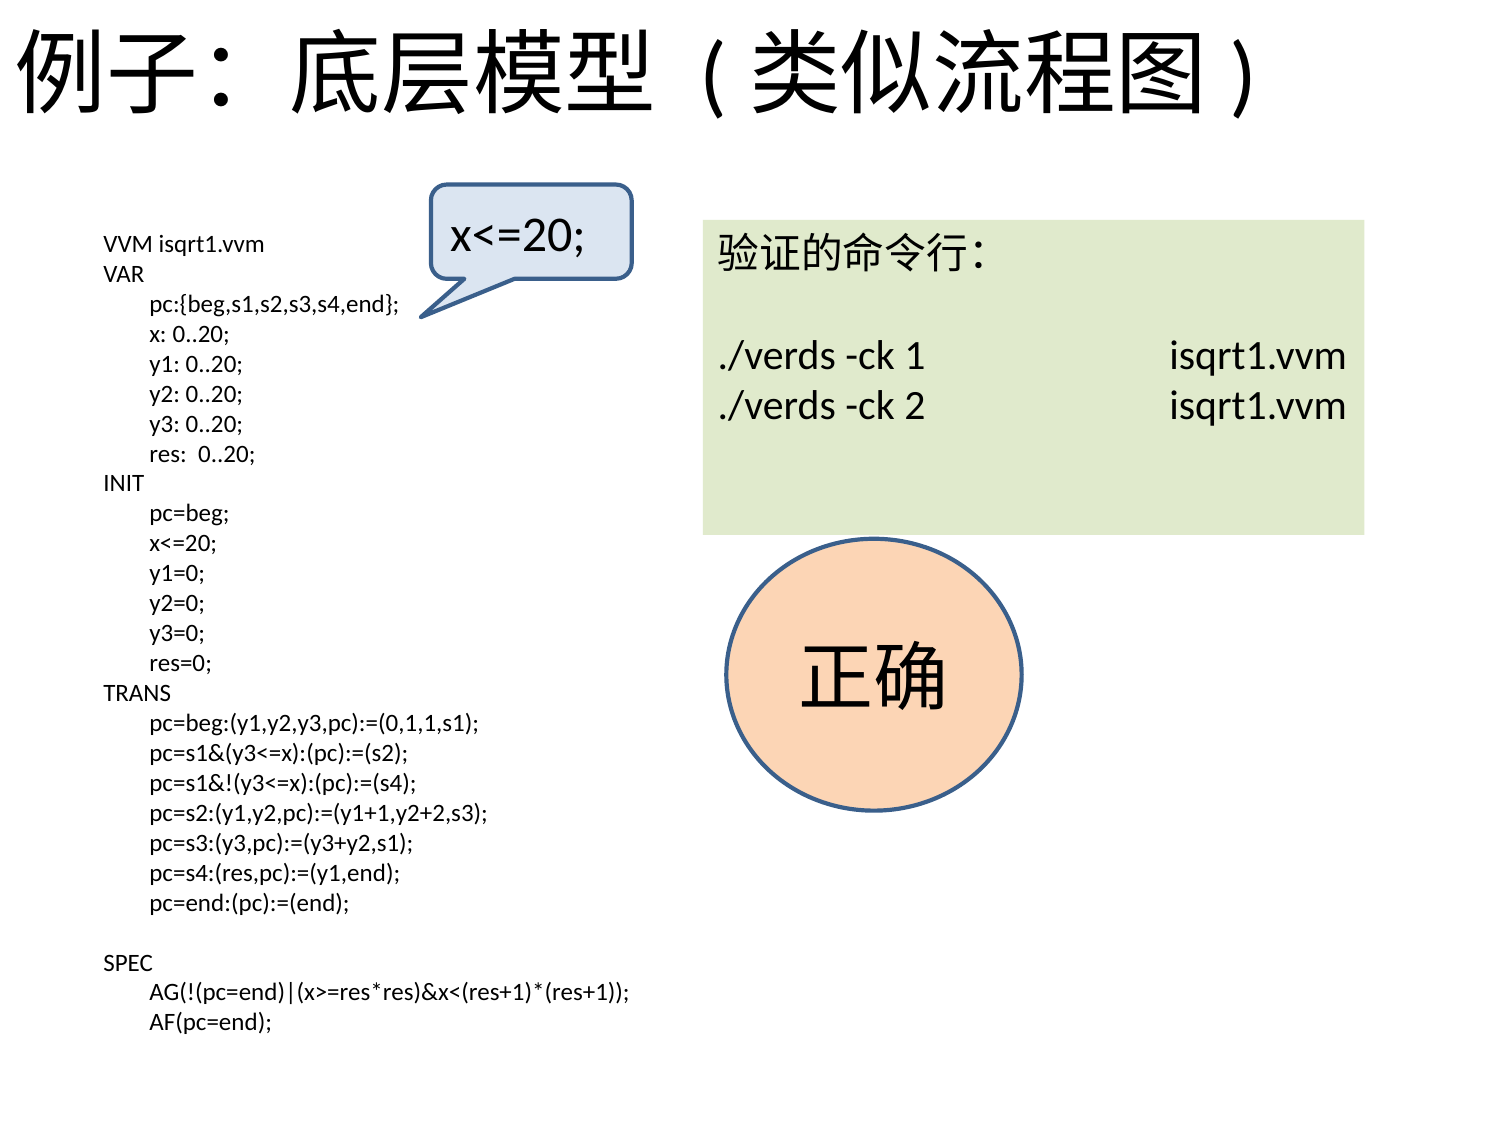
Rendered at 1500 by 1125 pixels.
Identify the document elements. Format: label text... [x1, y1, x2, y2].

text_box 正确 [724, 536, 1024, 813]
text_box 例子：底层模型 (类似流程图) [0, 2, 1500, 138]
text_box VVM isqrt1.vvm VAR pc:{beg,s1,s2,s3,s4,end}; x: 0..20; y1: 0..20; y2: 0..20; y3: 0..20; res: 0..20; INIT pc=beg; x<=20; y1=0; y2=0; y3=0; res=0; TRANS pc=beg:(y1,y2,y3,pc):=(0,1,1,s1); pc=s1&(y3<=x):(pc):=(s2); pc=s1&!(y3<=x):(pc):=(s4); pc=s2:(y1,y2,pc):=(y1+1,y2+2,s3); pc=s3:(y3,pc):=(y3+y2,s1); pc=s4:(res,pc):=(y1,end); pc=end:(pc):=(end); SPEC AG(!(pc=end)|(x>=res*res)&x<(res+1)*(res+1)); AF(pc=end); [88, 220, 1412, 1044]
text_box 验证的命令行： ./verds -ck 1 isqrt1.vvm ./verds -ck 2 isqrt1.vvm [702, 219, 1365, 535]
text_box x<=20; [418, 182, 634, 320]
